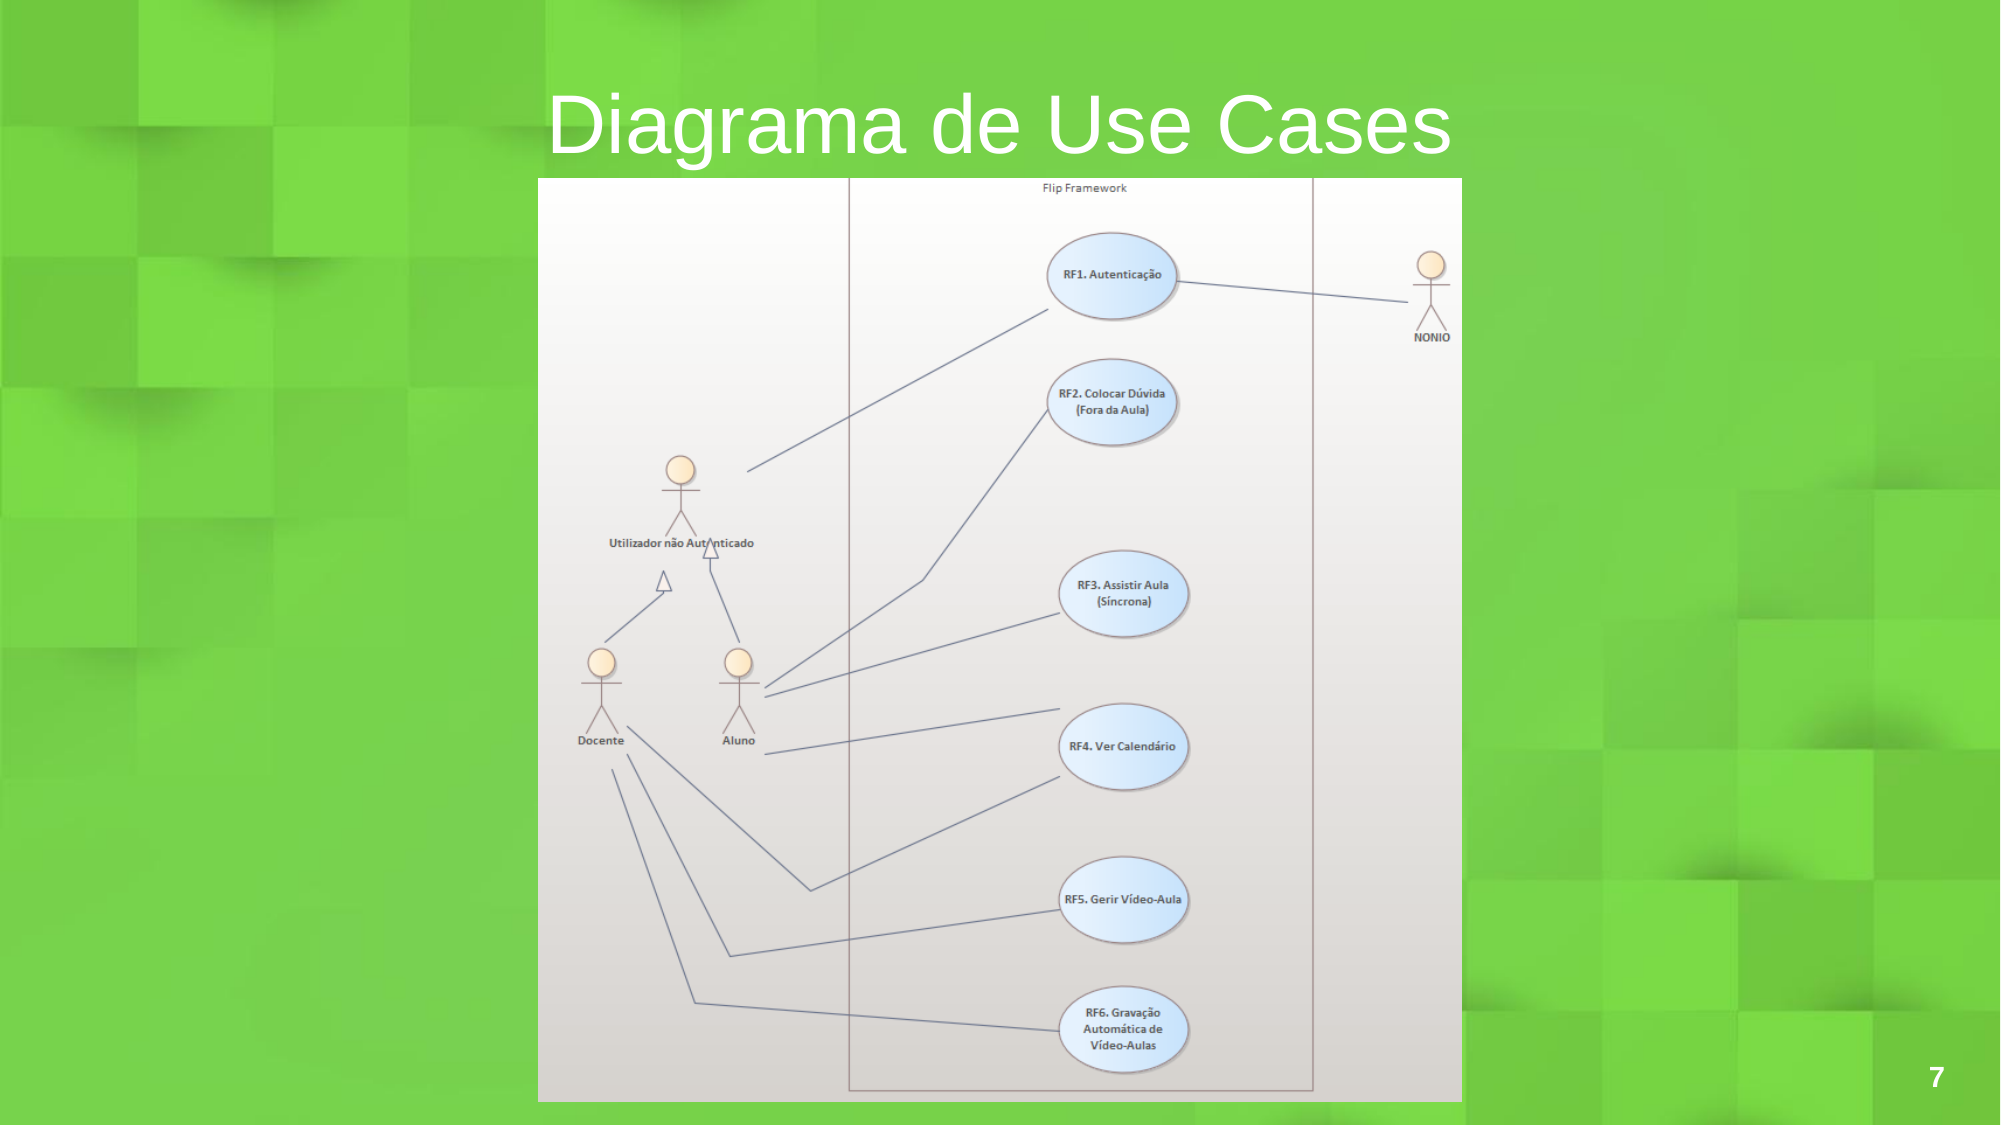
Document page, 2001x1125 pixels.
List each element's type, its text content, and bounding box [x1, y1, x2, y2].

text_box 7 [1913, 1050, 1960, 1101]
picture [0, 0, 2001, 1125]
text_box Diagrama de Use Cases [0, 62, 2000, 178]
